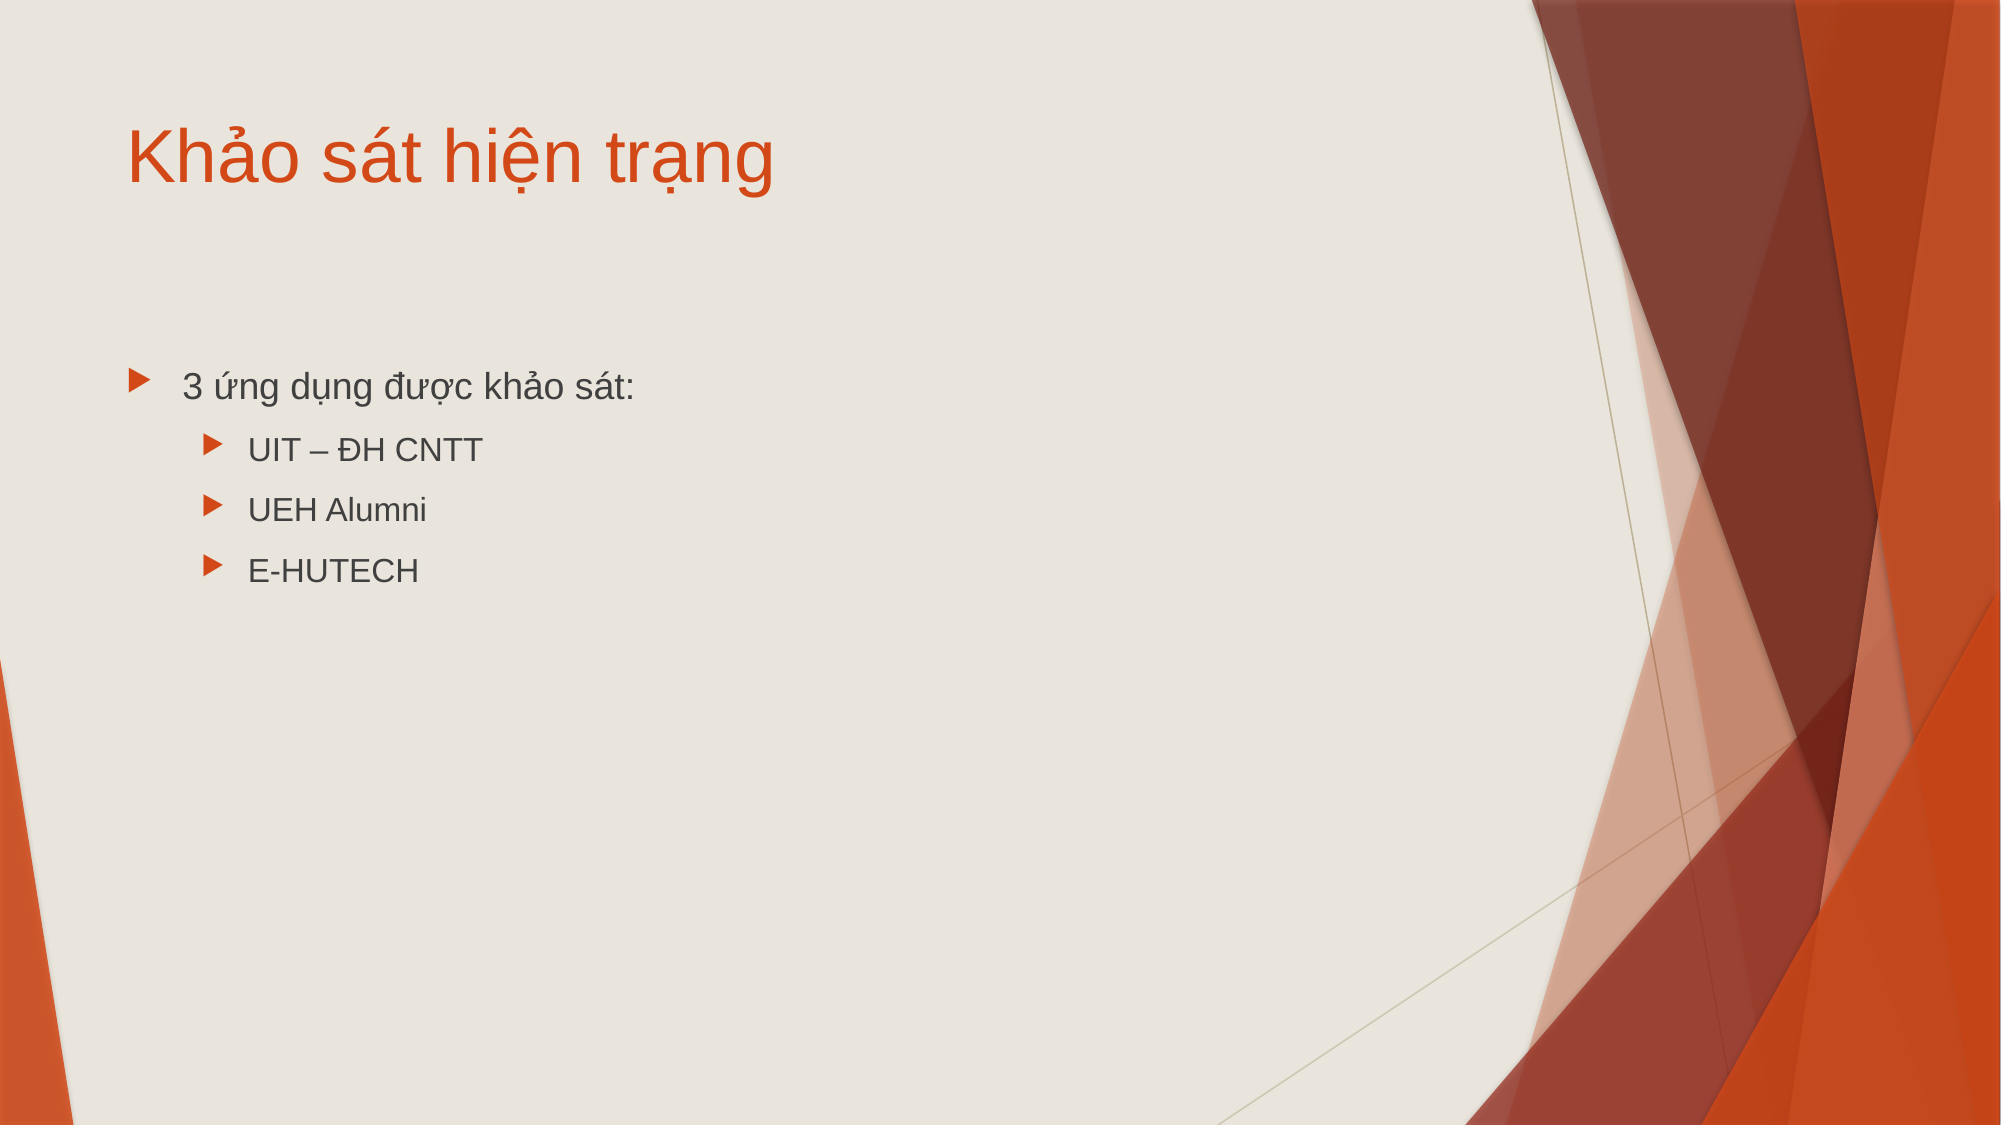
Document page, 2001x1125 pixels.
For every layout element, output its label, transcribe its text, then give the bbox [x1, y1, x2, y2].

title Khảo sát hiện trạng [111, 99, 1522, 317]
list 3 ứng dụng được khảo sát: UIT – ĐH CNTT UEH Alumni E-HUTECH [111, 354, 1522, 992]
